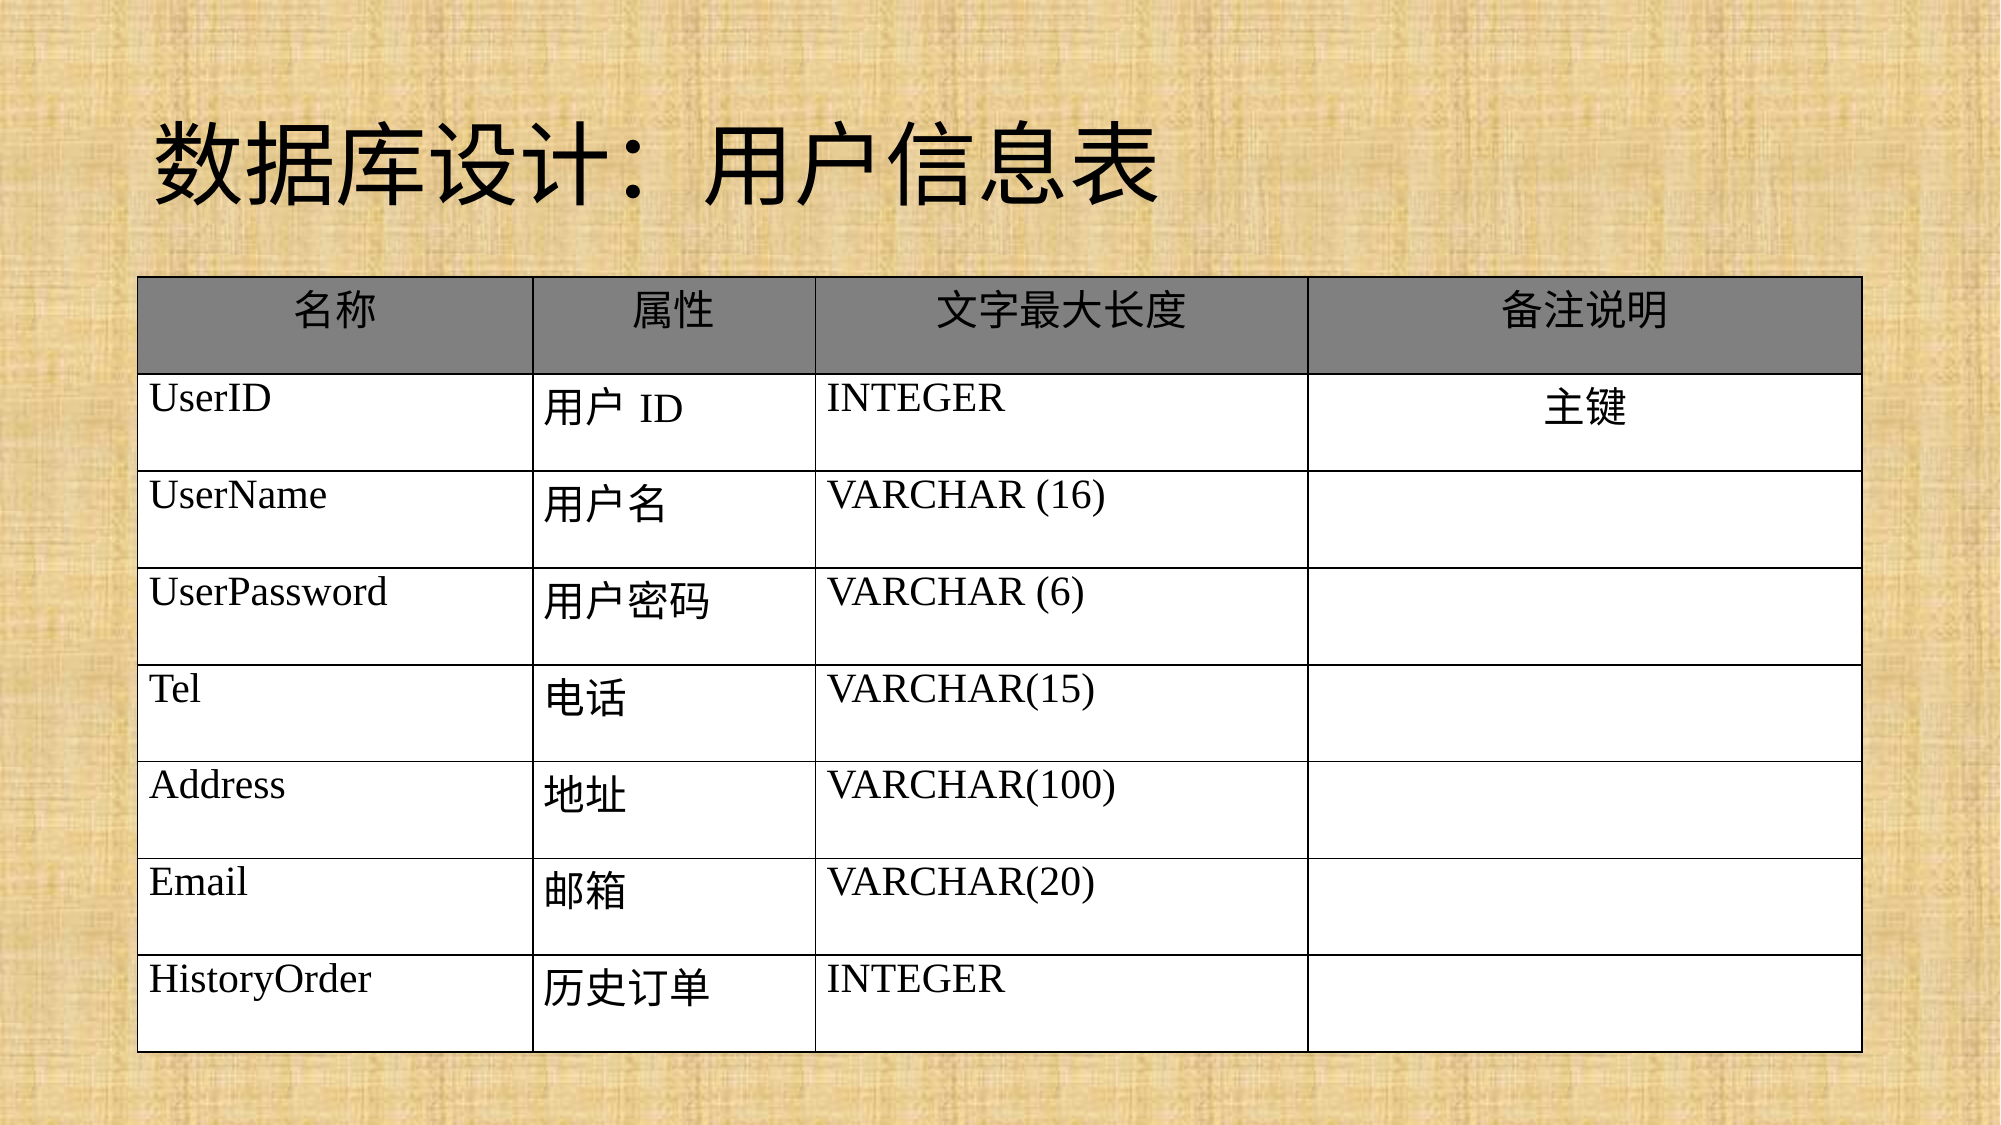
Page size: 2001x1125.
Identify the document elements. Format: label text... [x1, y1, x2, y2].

table_cell HistoryOrder [138, 956, 532, 1051]
title 数据库设计：用户信息表 [137, 59, 1863, 276]
table_cell [1309, 762, 1861, 858]
table_cell 用户密码 [534, 569, 815, 664]
table_cell [1309, 859, 1861, 954]
table_cell VARCHAR (6) [816, 569, 1307, 664]
table_cell UserName [138, 472, 532, 567]
table_cell 历史订单 [534, 956, 815, 1051]
table_cell Address [138, 762, 532, 858]
table_cell 用户名 [534, 472, 815, 567]
table_header 名称 [138, 278, 532, 373]
table_cell [1309, 666, 1861, 761]
table_cell 用户ID [534, 375, 815, 470]
table_cell VARCHAR(100) [816, 762, 1307, 858]
table_header 属性 [534, 278, 815, 373]
table_cell INTEGER [816, 956, 1307, 1051]
table_cell [1309, 956, 1861, 1051]
table_cell VARCHAR (16) [816, 472, 1307, 567]
table_cell VARCHAR(15) [816, 666, 1307, 761]
table_cell VARCHAR(20) [816, 859, 1307, 954]
table_header 备注说明 [1309, 278, 1861, 373]
table_cell [1309, 569, 1861, 664]
table_cell UserPassword [138, 569, 532, 664]
table_cell 主键 [1309, 375, 1861, 470]
table_cell Email [138, 859, 532, 954]
table_cell 邮箱 [534, 859, 815, 954]
table_cell UserID [138, 375, 532, 470]
table_cell INTEGER [816, 375, 1307, 470]
table_cell 地址 [534, 762, 815, 858]
table_cell 电话 [534, 666, 815, 761]
table_cell [1309, 472, 1861, 567]
table_header 文字最大长度 [816, 278, 1307, 373]
picture [0, 0, 2001, 1125]
table_cell Tel [138, 666, 532, 761]
